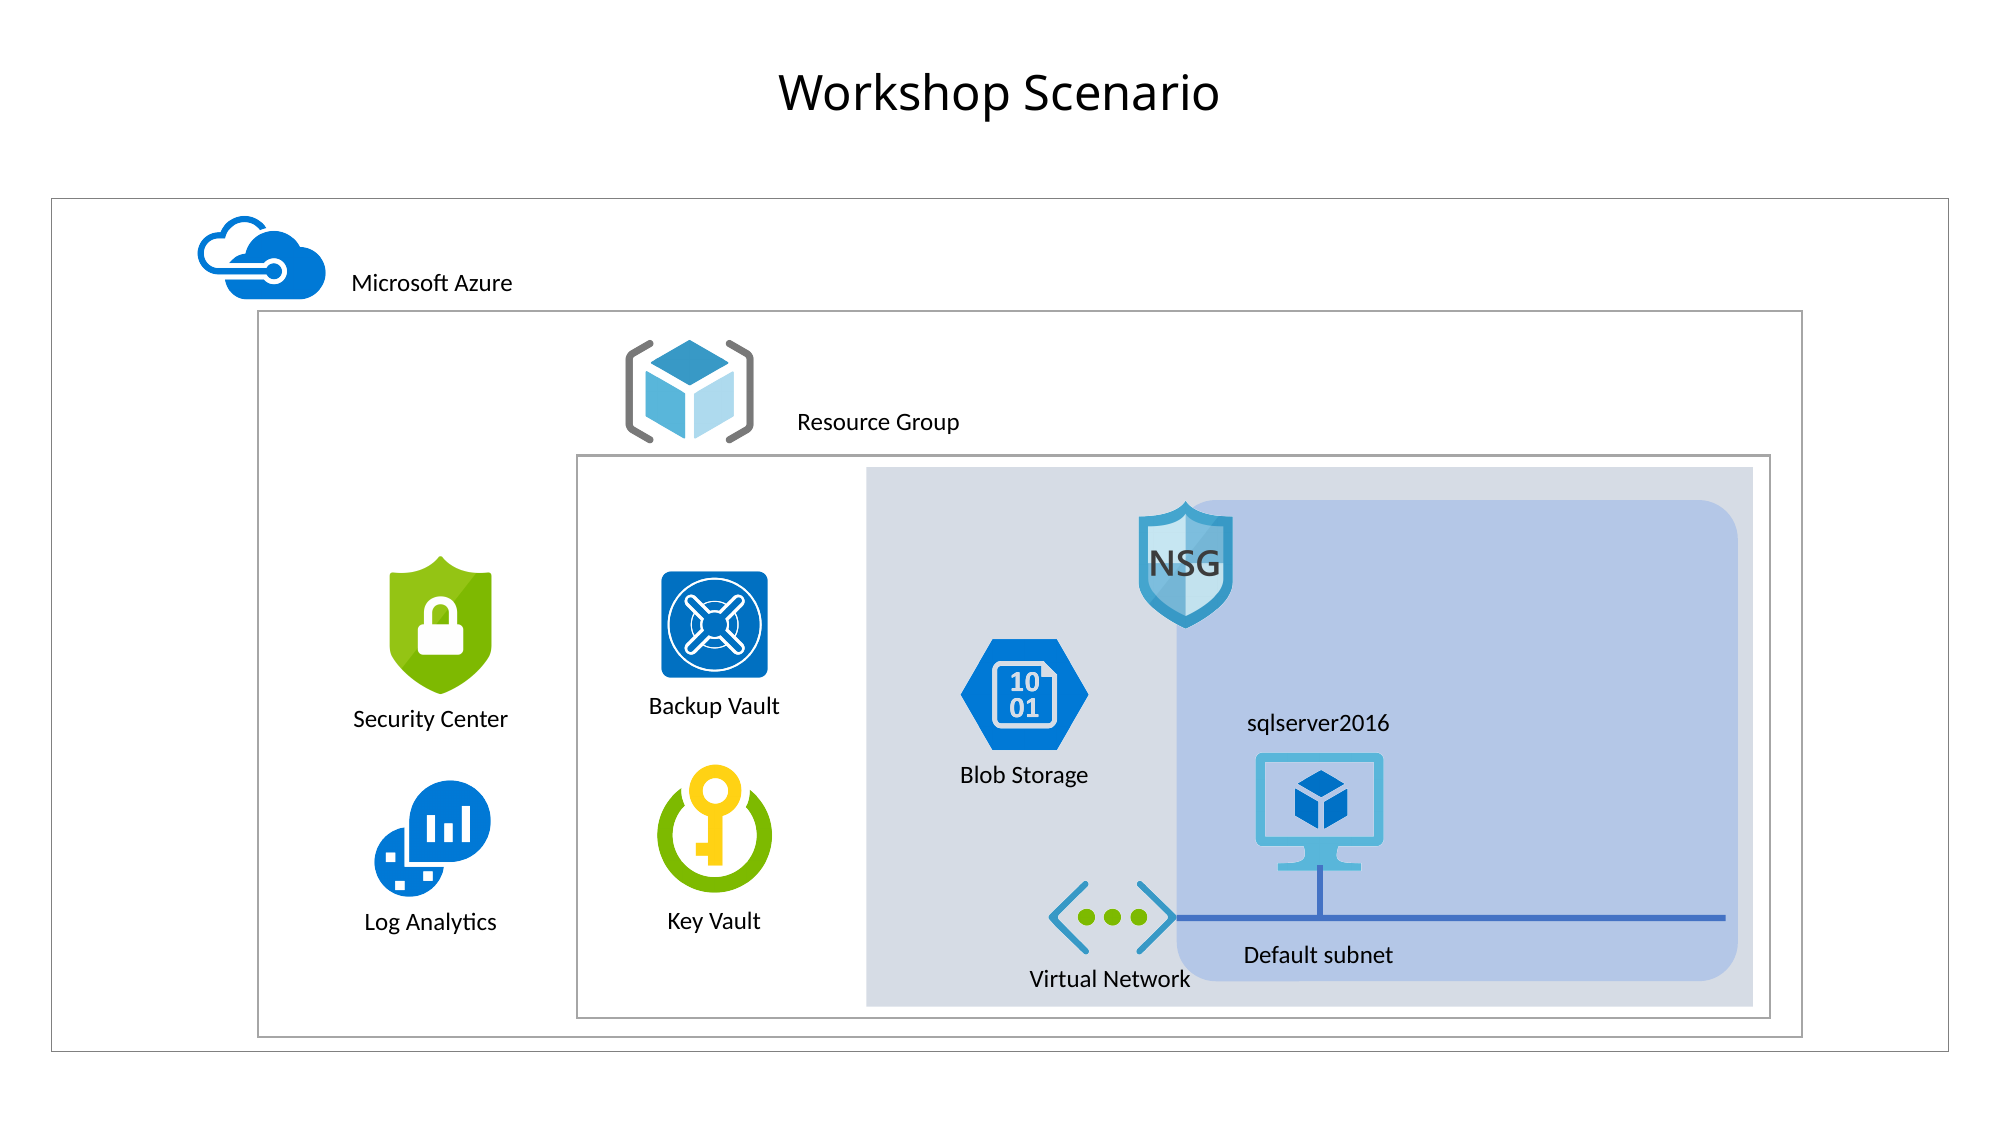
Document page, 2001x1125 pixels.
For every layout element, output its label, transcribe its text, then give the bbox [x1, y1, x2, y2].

text_box [576, 454, 1771, 1019]
text_box Virtual Network [1014, 955, 1206, 1000]
text_box Resource Group [782, 398, 976, 443]
text_box [51, 128, 1949, 199]
text_box Microsoft Azure [336, 259, 529, 304]
text_box Key Vault [652, 897, 777, 943]
picture [625, 327, 754, 456]
text_box Workshop Scenario [51, 59, 1949, 128]
text_box Backup Vault [634, 681, 796, 727]
text_box Log Analytics [349, 898, 513, 944]
text_box Default subnet [1228, 931, 1409, 977]
picture [960, 630, 1089, 759]
picture [374, 780, 491, 897]
picture [650, 764, 779, 893]
picture [369, 556, 509, 695]
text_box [1231, 698, 1407, 918]
text_box Blob Storage [945, 751, 1104, 797]
text_box [51, 199, 1949, 1052]
picture [1121, 500, 1250, 629]
picture [1048, 853, 1177, 982]
picture [197, 193, 326, 322]
picture [661, 571, 768, 678]
text_box [257, 310, 1803, 1038]
text_box Security Center [338, 695, 524, 740]
